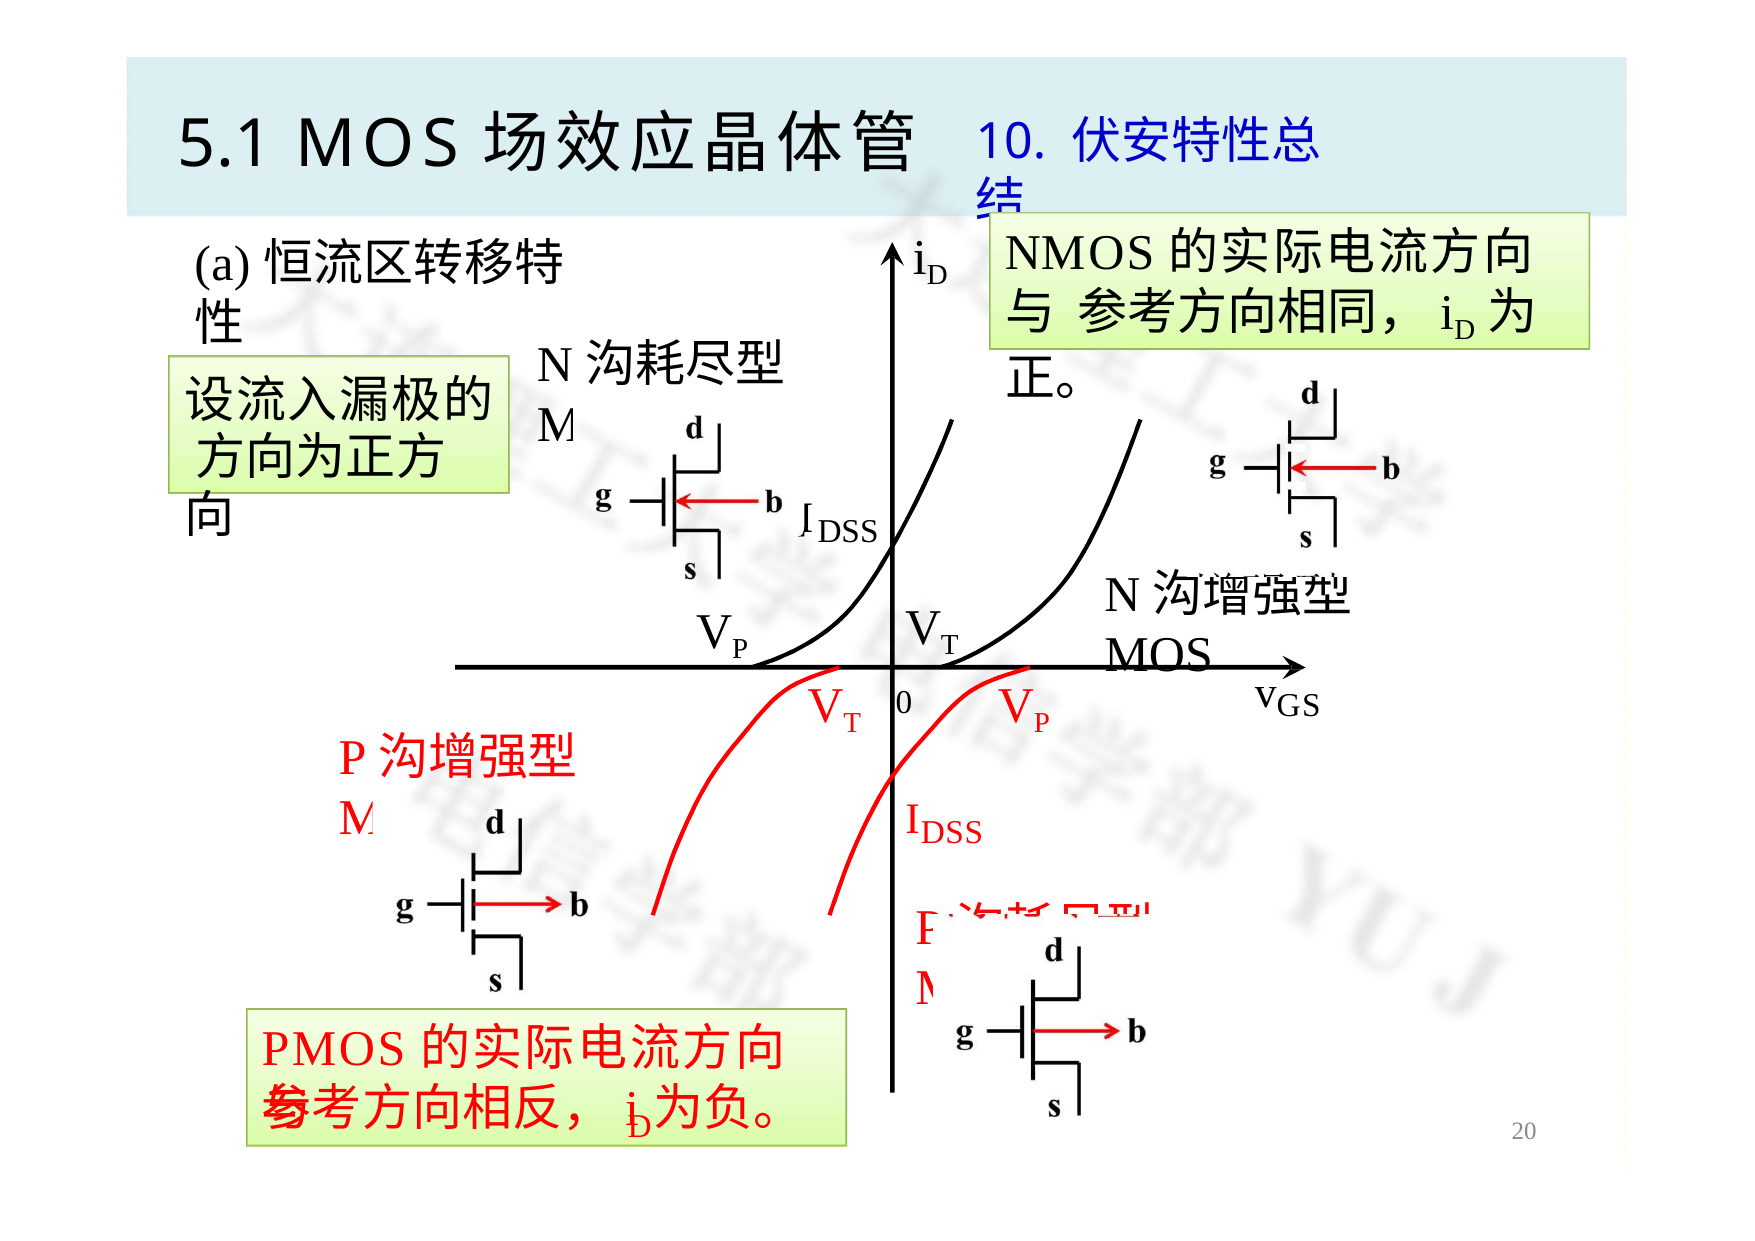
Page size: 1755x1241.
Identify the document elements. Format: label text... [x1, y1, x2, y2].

text_box [754, 664, 890, 670]
text_box [819, 665, 840, 672]
text_box [168, 355, 510, 494]
text_box [573, 394, 805, 608]
text_box [750, 418, 954, 670]
text_box (a)恒流区转移特性 [192, 307, 607, 351]
text_box P沟增强型MOS [336, 724, 677, 845]
text_box D [625, 1136, 654, 1145]
text_box [991, 214, 1588, 348]
text_box [963, 664, 1102, 670]
text_box 参考方向相反，i 为负。 [259, 1075, 805, 1136]
text_box N沟增强型MOS [1102, 561, 1451, 682]
text_box NMOS的实际电流方向与 参考方向相同，iD为正。 [1002, 219, 1577, 406]
text_box 20 [1509, 1114, 1539, 1145]
text_box 10. 伏安特性总结 [973, 108, 1369, 229]
text_box [248, 1010, 845, 1144]
text_box [650, 677, 805, 916]
text_box N沟耗尽型MOS [534, 331, 884, 451]
text_box vGS [1252, 682, 1324, 732]
text_box IDSS P沟耗尽型MOS [903, 768, 1254, 1015]
text_box [890, 778, 895, 1093]
text_box [890, 548, 895, 774]
text_box [455, 664, 751, 670]
text_box VT [805, 672, 865, 739]
text_box [963, 418, 1143, 662]
picture [126, 57, 1627, 1176]
text_box [963, 676, 995, 700]
text_box IDSS [805, 499, 882, 558]
text_box [989, 212, 1591, 350]
title 5.1 MOS场效应晶体管 [157, 86, 1597, 307]
text_box [246, 1008, 848, 1147]
text_box [1008, 665, 1031, 672]
text_box [1186, 406, 1422, 577]
text_box [170, 358, 508, 492]
text_box 设流入漏极的 方向为正方向 [182, 369, 496, 543]
text_box VP [995, 672, 1054, 739]
text_box [890, 307, 895, 544]
text_box [827, 721, 942, 916]
text_box [372, 786, 613, 1008]
text_box PMOS的实际电流方向与 [259, 1015, 833, 1136]
text_box [933, 914, 1170, 1147]
text_box VT 0 [893, 594, 963, 721]
text_box VP [693, 608, 752, 665]
